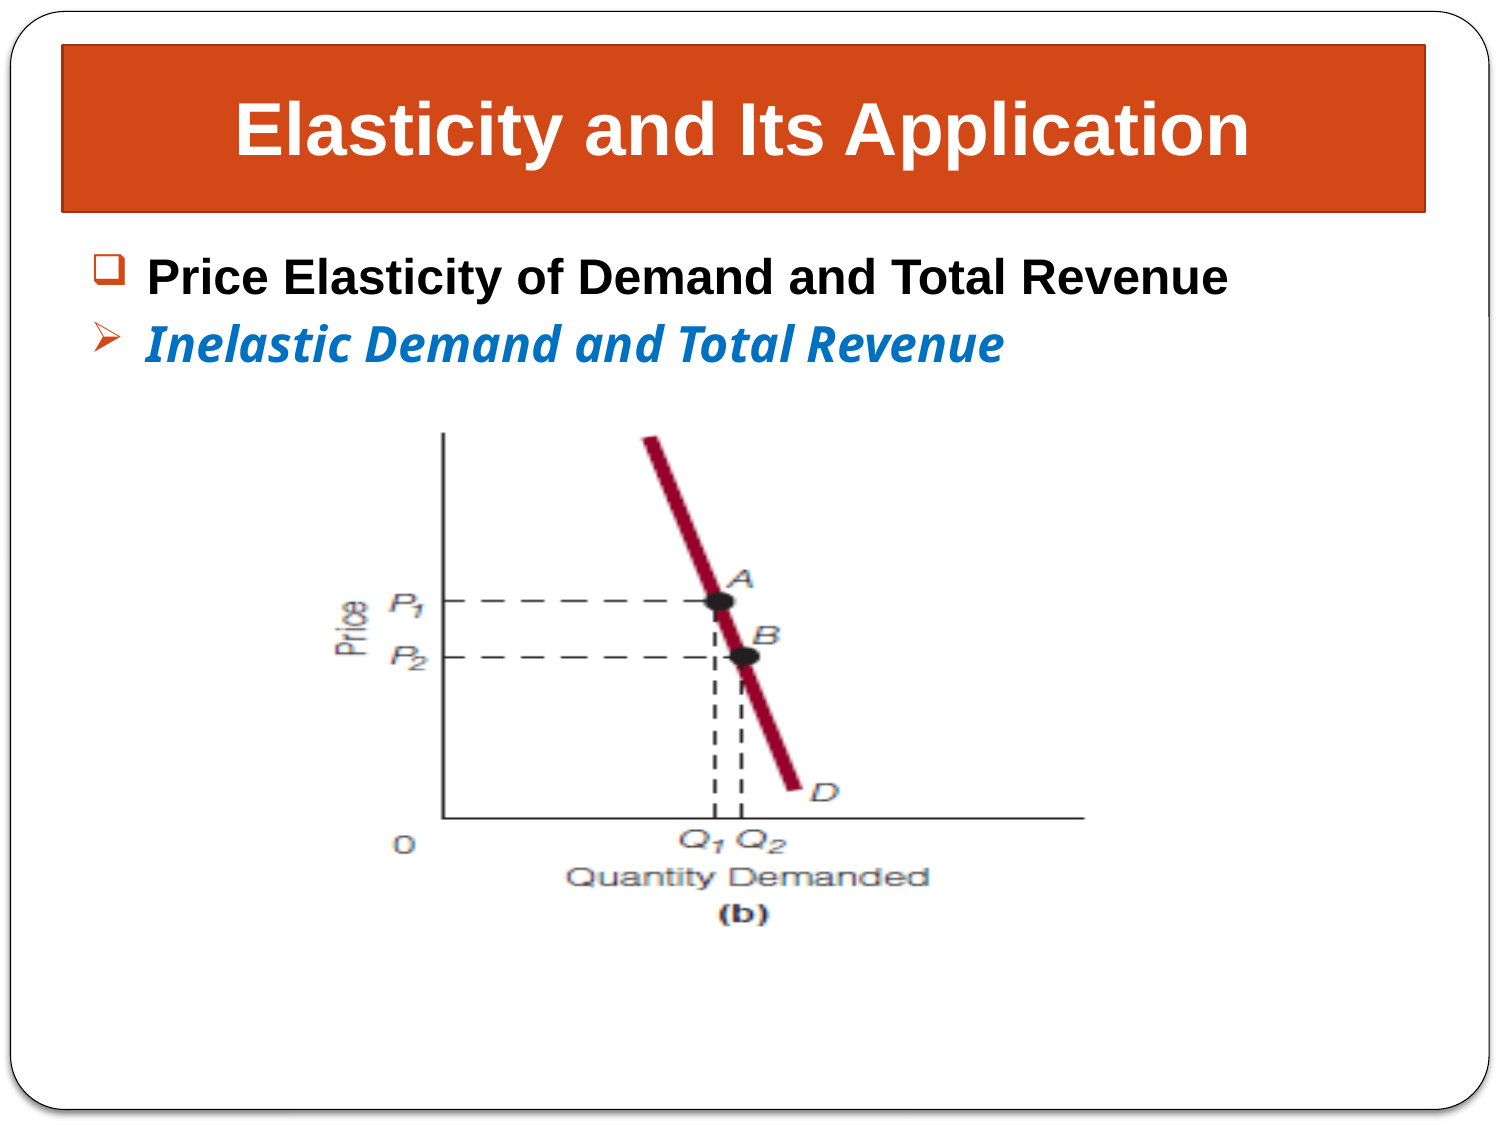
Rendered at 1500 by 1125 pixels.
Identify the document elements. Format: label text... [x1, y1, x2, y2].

title Elasticity and Its Application [61, 44, 1426, 213]
list Price Elasticity of Demand and Total Revenue Inelastic Demand and Total Revenue [75, 237, 1425, 1038]
picture [287, 399, 1238, 963]
